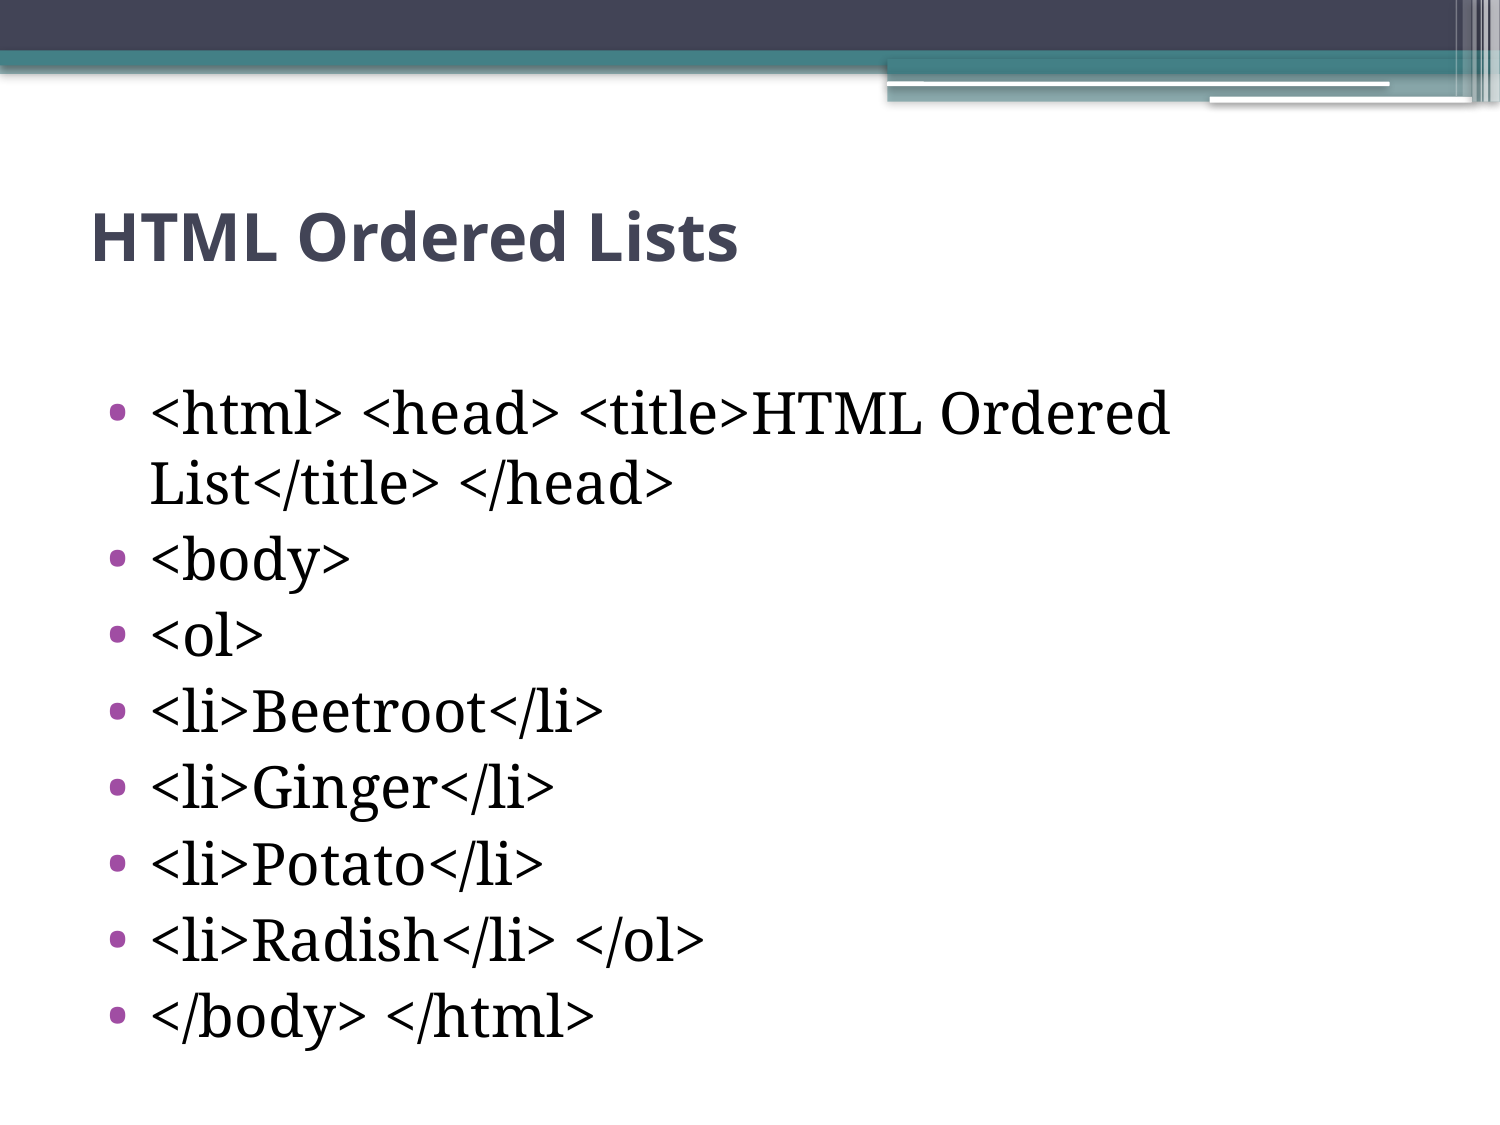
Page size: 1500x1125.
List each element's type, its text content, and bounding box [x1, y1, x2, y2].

list <html> <head> <title>HTML Ordered List</title> </head> <body> <ol> <li>Beetroot</li> <li>Ginger</li> <li>Potato</li> <li>Radish</li> </ol> </body> </html> [75, 368, 1425, 1079]
title HTML Ordered Lists [75, 187, 1425, 363]
